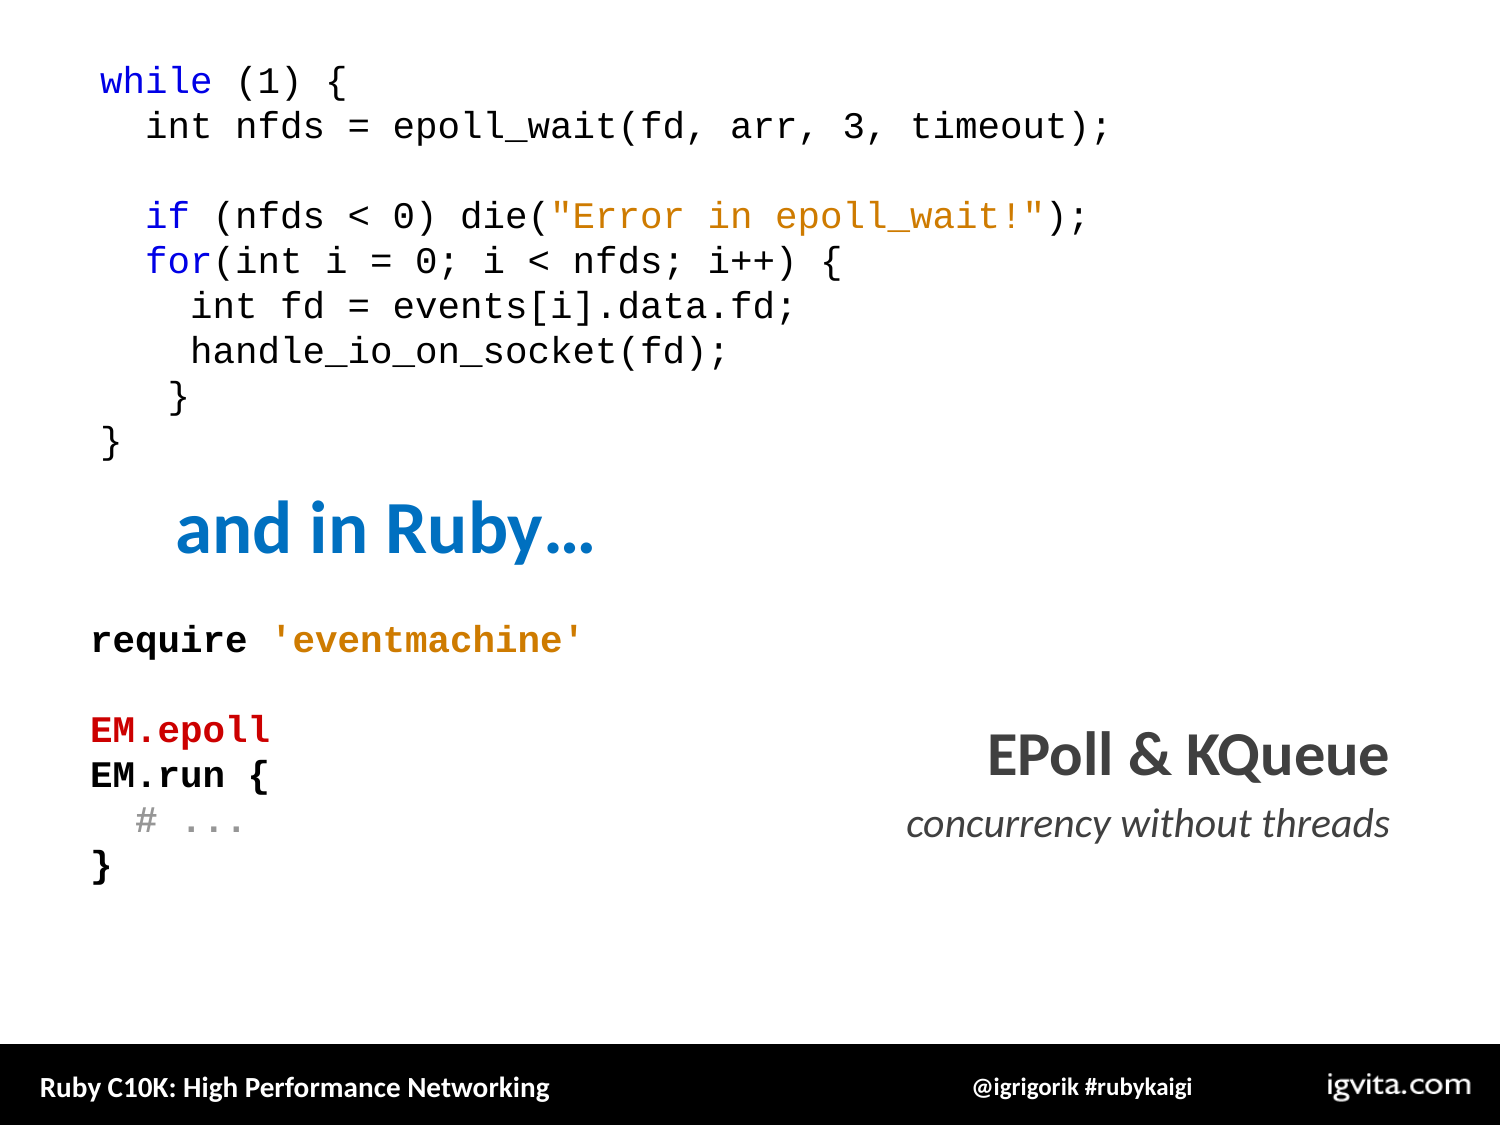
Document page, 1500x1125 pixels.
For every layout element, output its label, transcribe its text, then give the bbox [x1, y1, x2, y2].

list EPoll & KQueue concurrency without threads [826, 607, 1406, 854]
text_box and in Ruby… [160, 471, 750, 577]
text_box require 'eventmachine' EM.epoll EM.run { # ... } [75, 607, 826, 893]
text_box while (1) { int nfds = epoll_wait(fd, arr, 3, timeout); if (nfds < 0) die("Error in epoll_wait!"); for(int i = 0; i < nfds; i++) { int fd = events[i].data.fd; handle_io_on_socket(fd); } } [85, 48, 1279, 469]
picture [1323, 1070, 1475, 1105]
